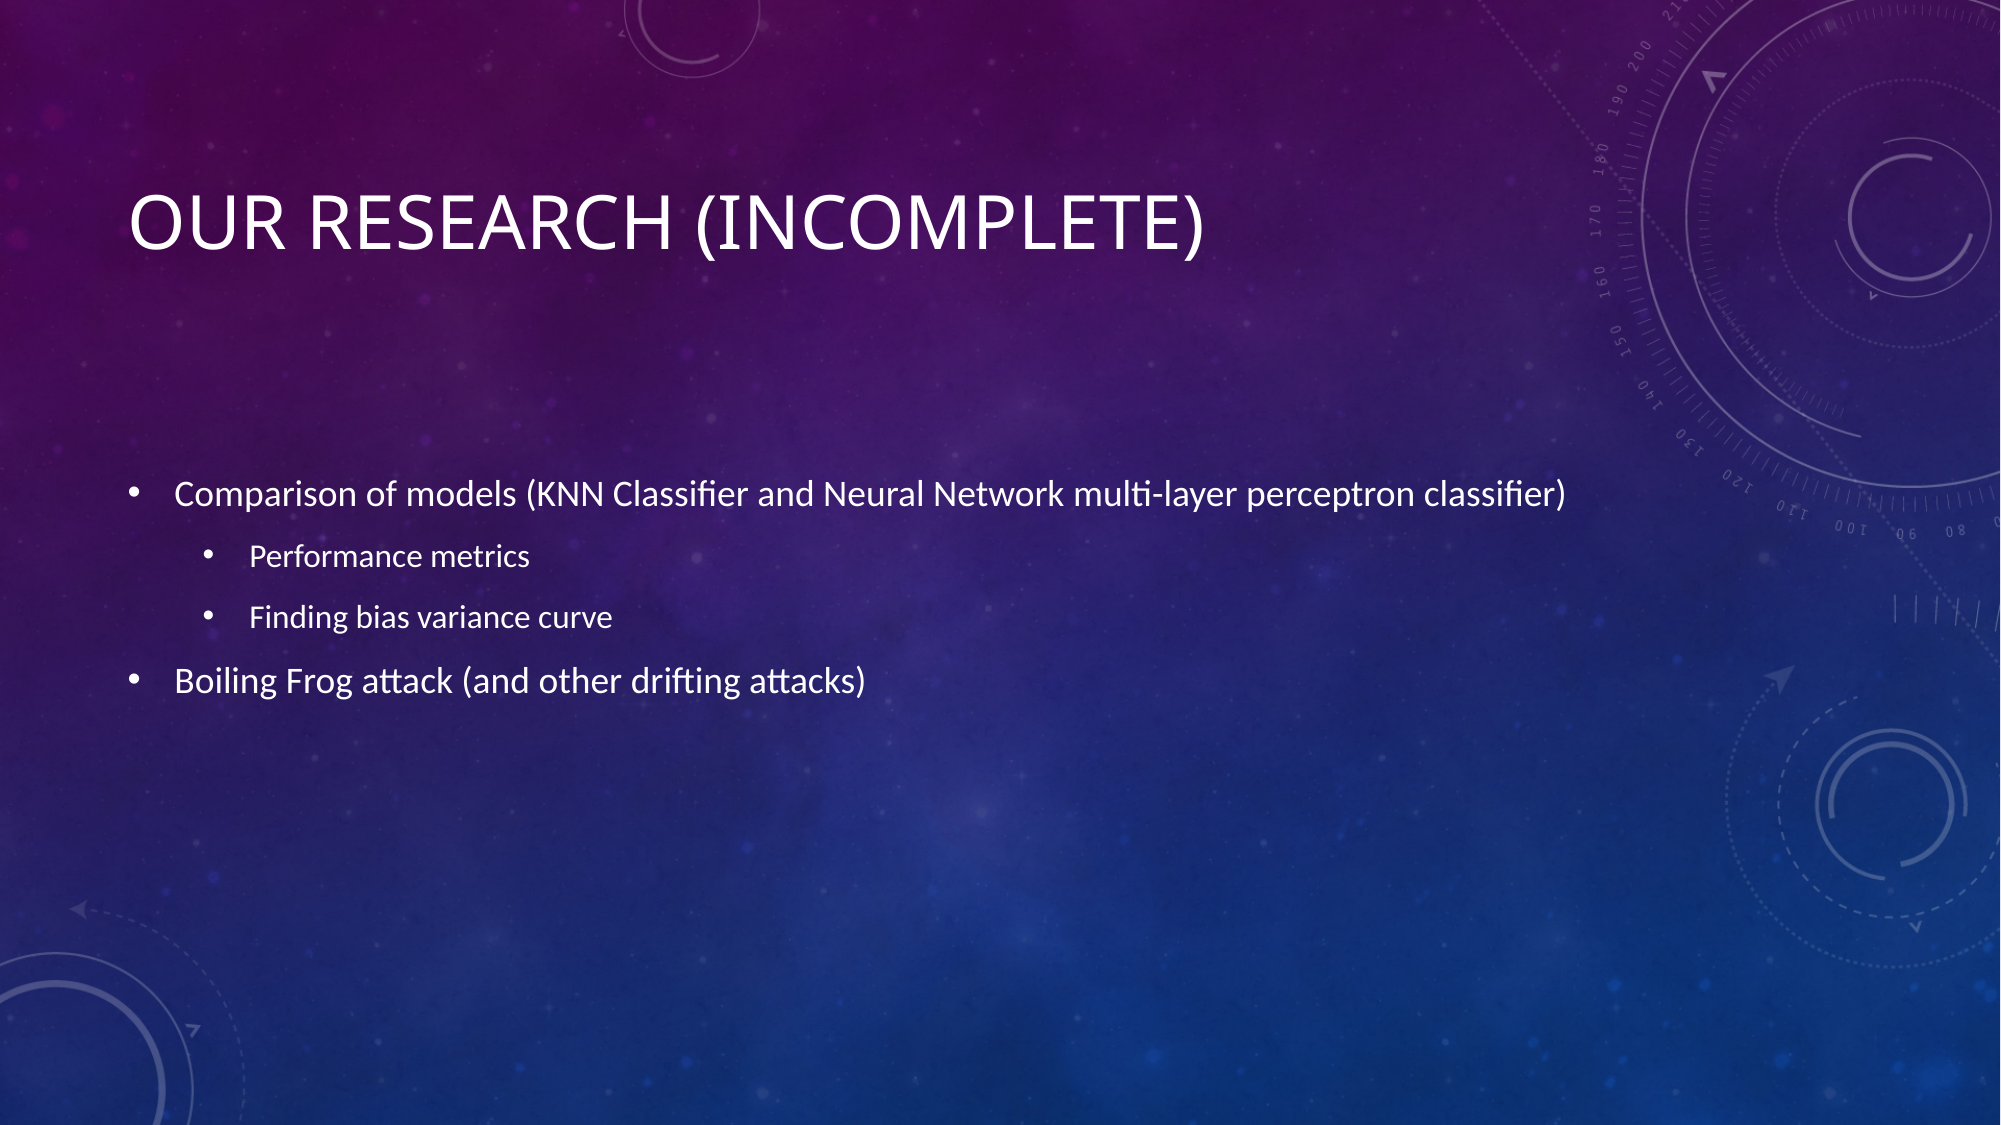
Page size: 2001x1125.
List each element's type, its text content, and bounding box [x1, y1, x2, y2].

list Comparison of models (KNN Classifier and Neural Network multi-layer perceptron classifier) Performance metrics Finding bias variance curve Boiling Frog attack (and other drifting attacks) [112, 351, 1775, 950]
title Our research (INCOMPLETE) [112, 99, 1775, 339]
picture [0, 0, 2001, 1125]
